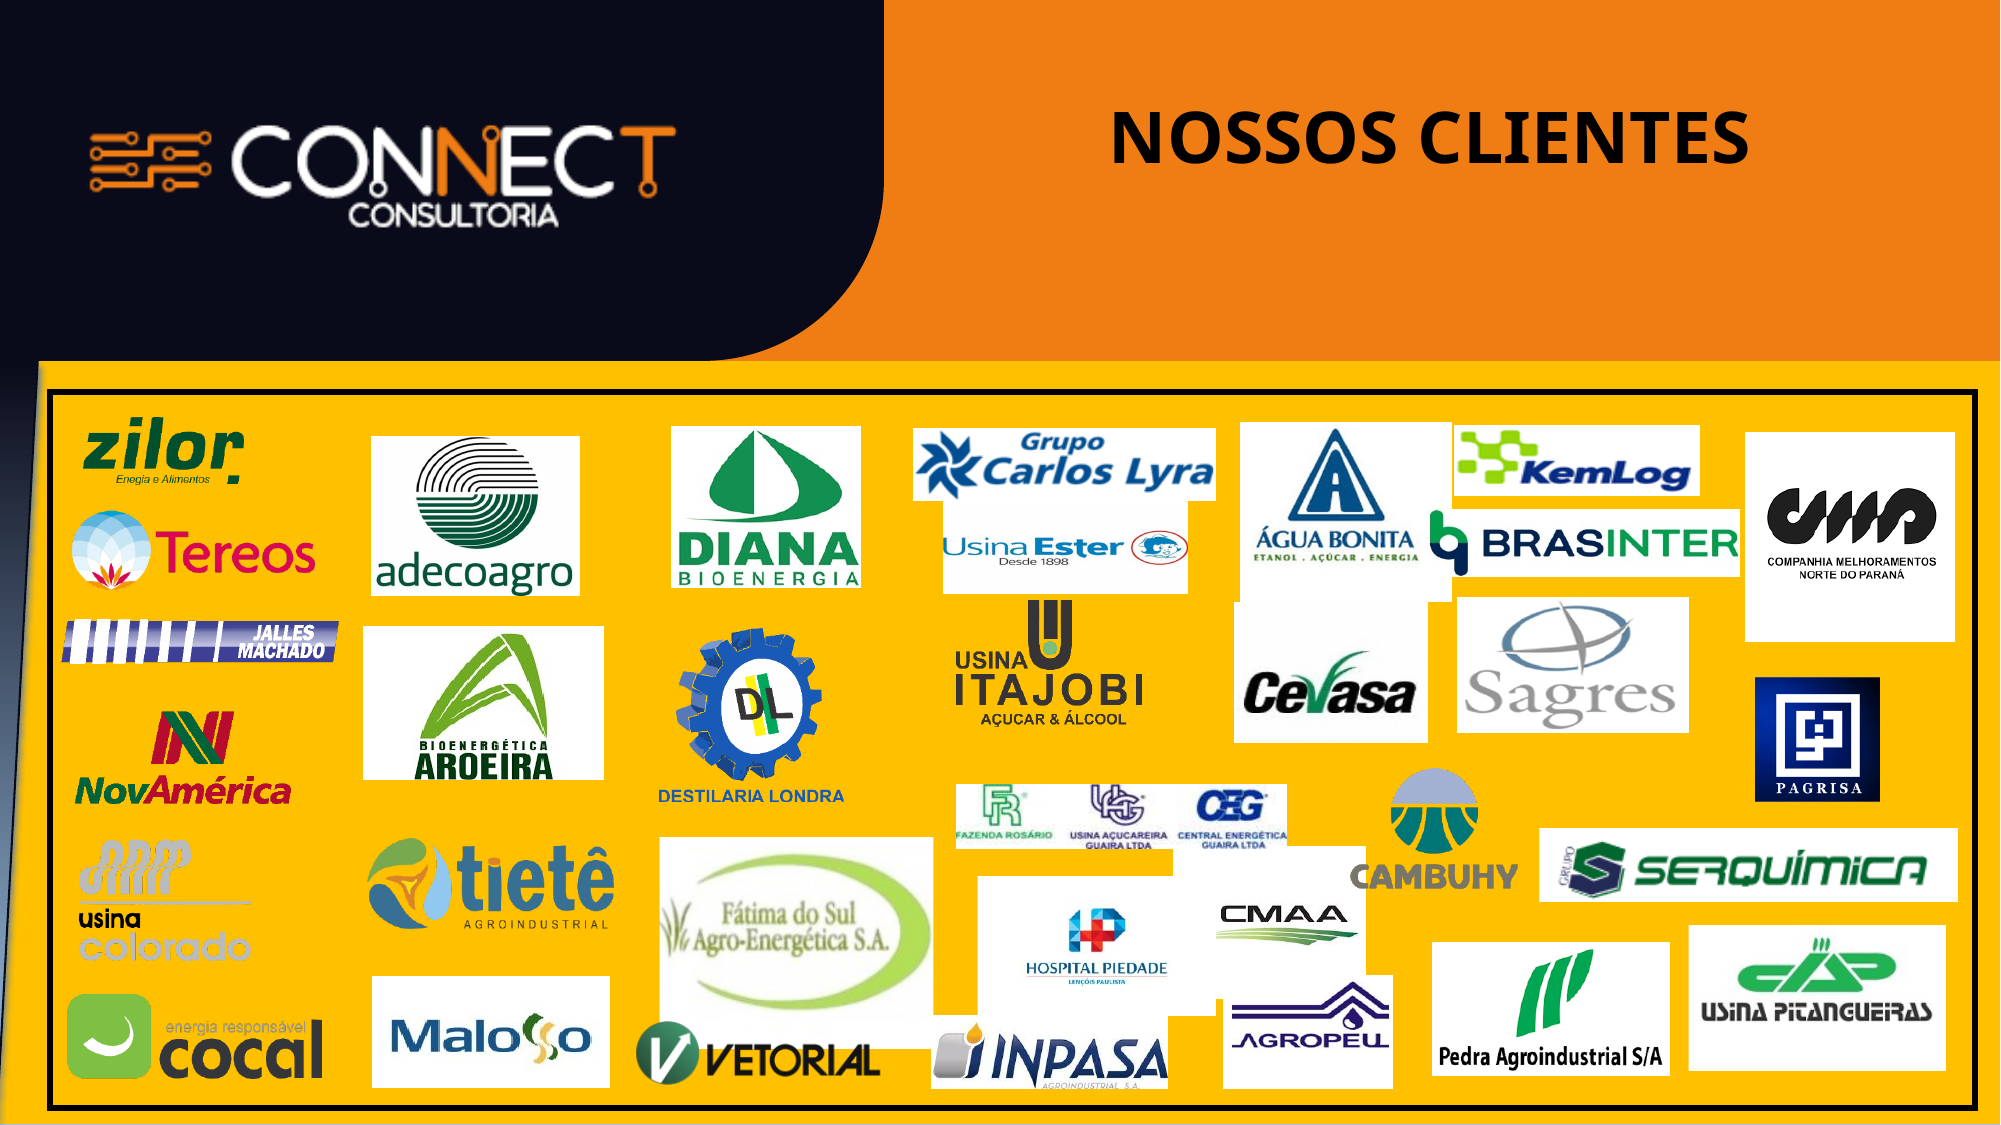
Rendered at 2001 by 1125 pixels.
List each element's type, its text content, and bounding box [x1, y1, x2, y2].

picture [671, 426, 861, 588]
picture [1432, 942, 1670, 1076]
picture [956, 599, 1142, 727]
picture [79, 839, 251, 961]
picture [659, 628, 844, 802]
picture [83, 417, 244, 485]
picture [1234, 422, 1740, 743]
title NOSSOS CLIENTES [1093, 72, 1829, 209]
picture [69, 677, 296, 838]
picture [61, 619, 339, 664]
picture [371, 436, 580, 596]
picture [1457, 597, 1689, 733]
picture [913, 428, 1216, 594]
picture [68, 99, 717, 261]
picture [1539, 828, 1958, 902]
picture [66, 510, 315, 594]
picture [367, 838, 614, 929]
picture [1745, 432, 1955, 642]
picture [363, 626, 604, 780]
picture [629, 768, 1518, 1091]
text_box [49, 391, 1976, 1109]
picture [67, 994, 322, 1079]
picture [1688, 925, 1947, 1071]
picture [1755, 677, 1880, 802]
picture [372, 976, 610, 1088]
picture [1454, 425, 1700, 496]
